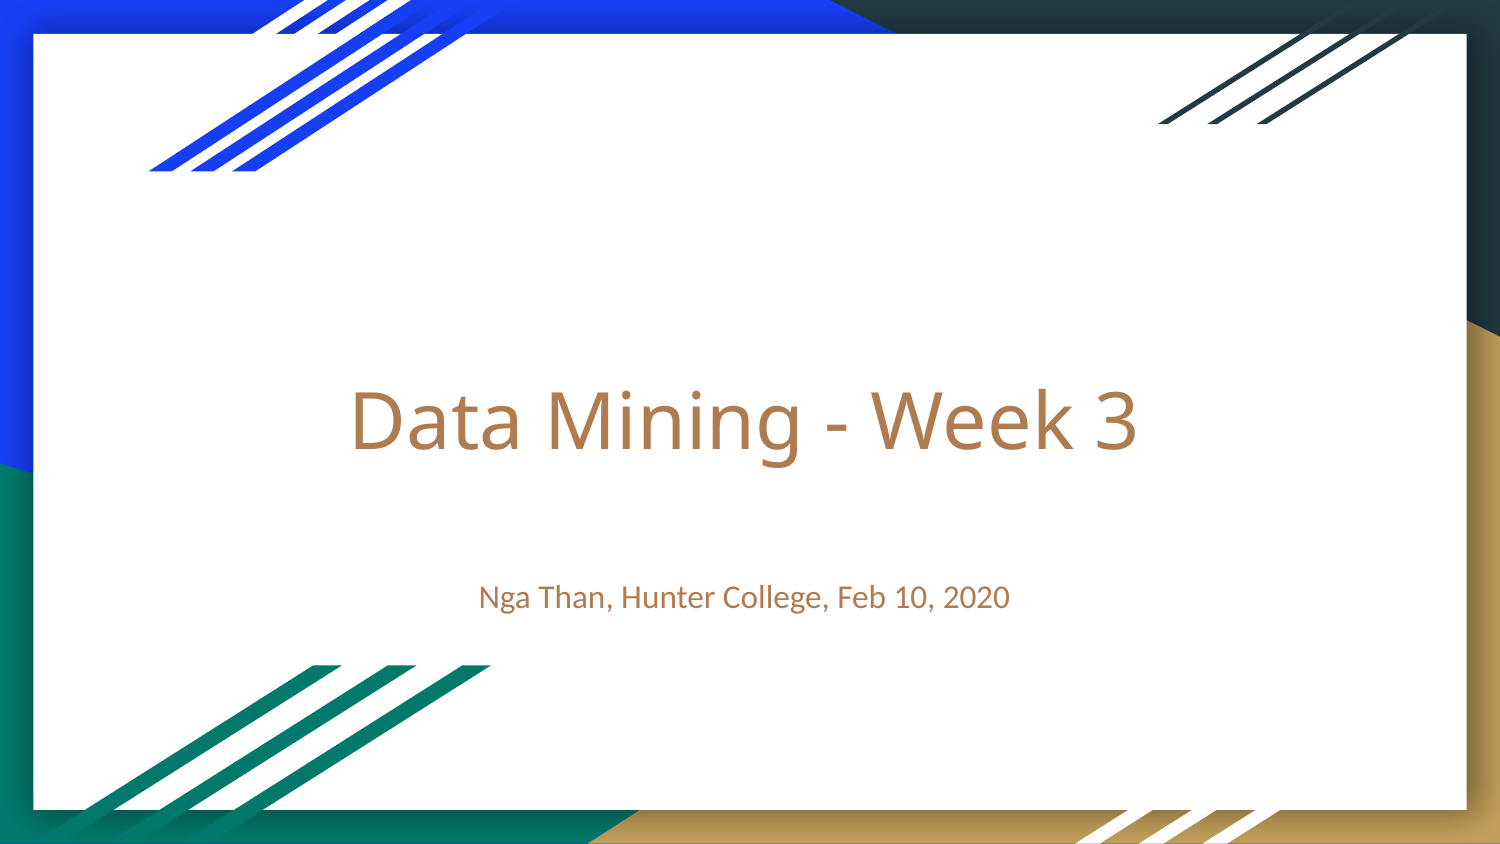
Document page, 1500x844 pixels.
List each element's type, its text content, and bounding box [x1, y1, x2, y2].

subtitle Nga Than, Hunter College, Feb 10, 2020 [304, 559, 1185, 646]
title Data Mining - Week 3 [304, 298, 1185, 537]
